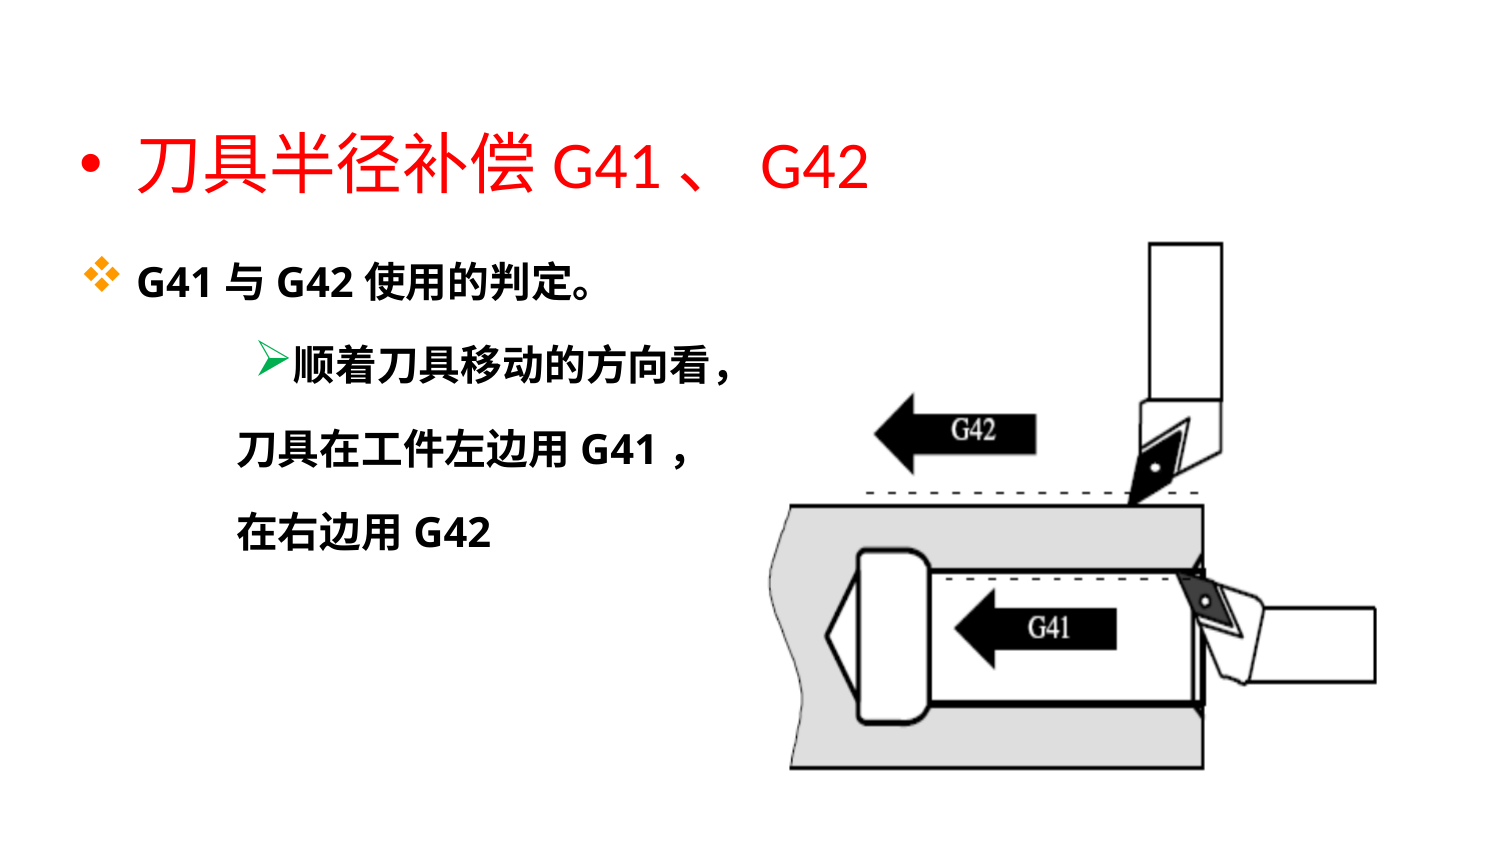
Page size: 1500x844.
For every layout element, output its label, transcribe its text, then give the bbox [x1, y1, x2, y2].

text_box 刀具半径补偿G41、G42 [64, 114, 1415, 735]
text_box G41与G42使用的判定。 顺着刀具移动的方向看， 刀具在工件左边用G41， 在右边用G42 [64, 223, 1402, 808]
picture [748, 226, 1405, 788]
